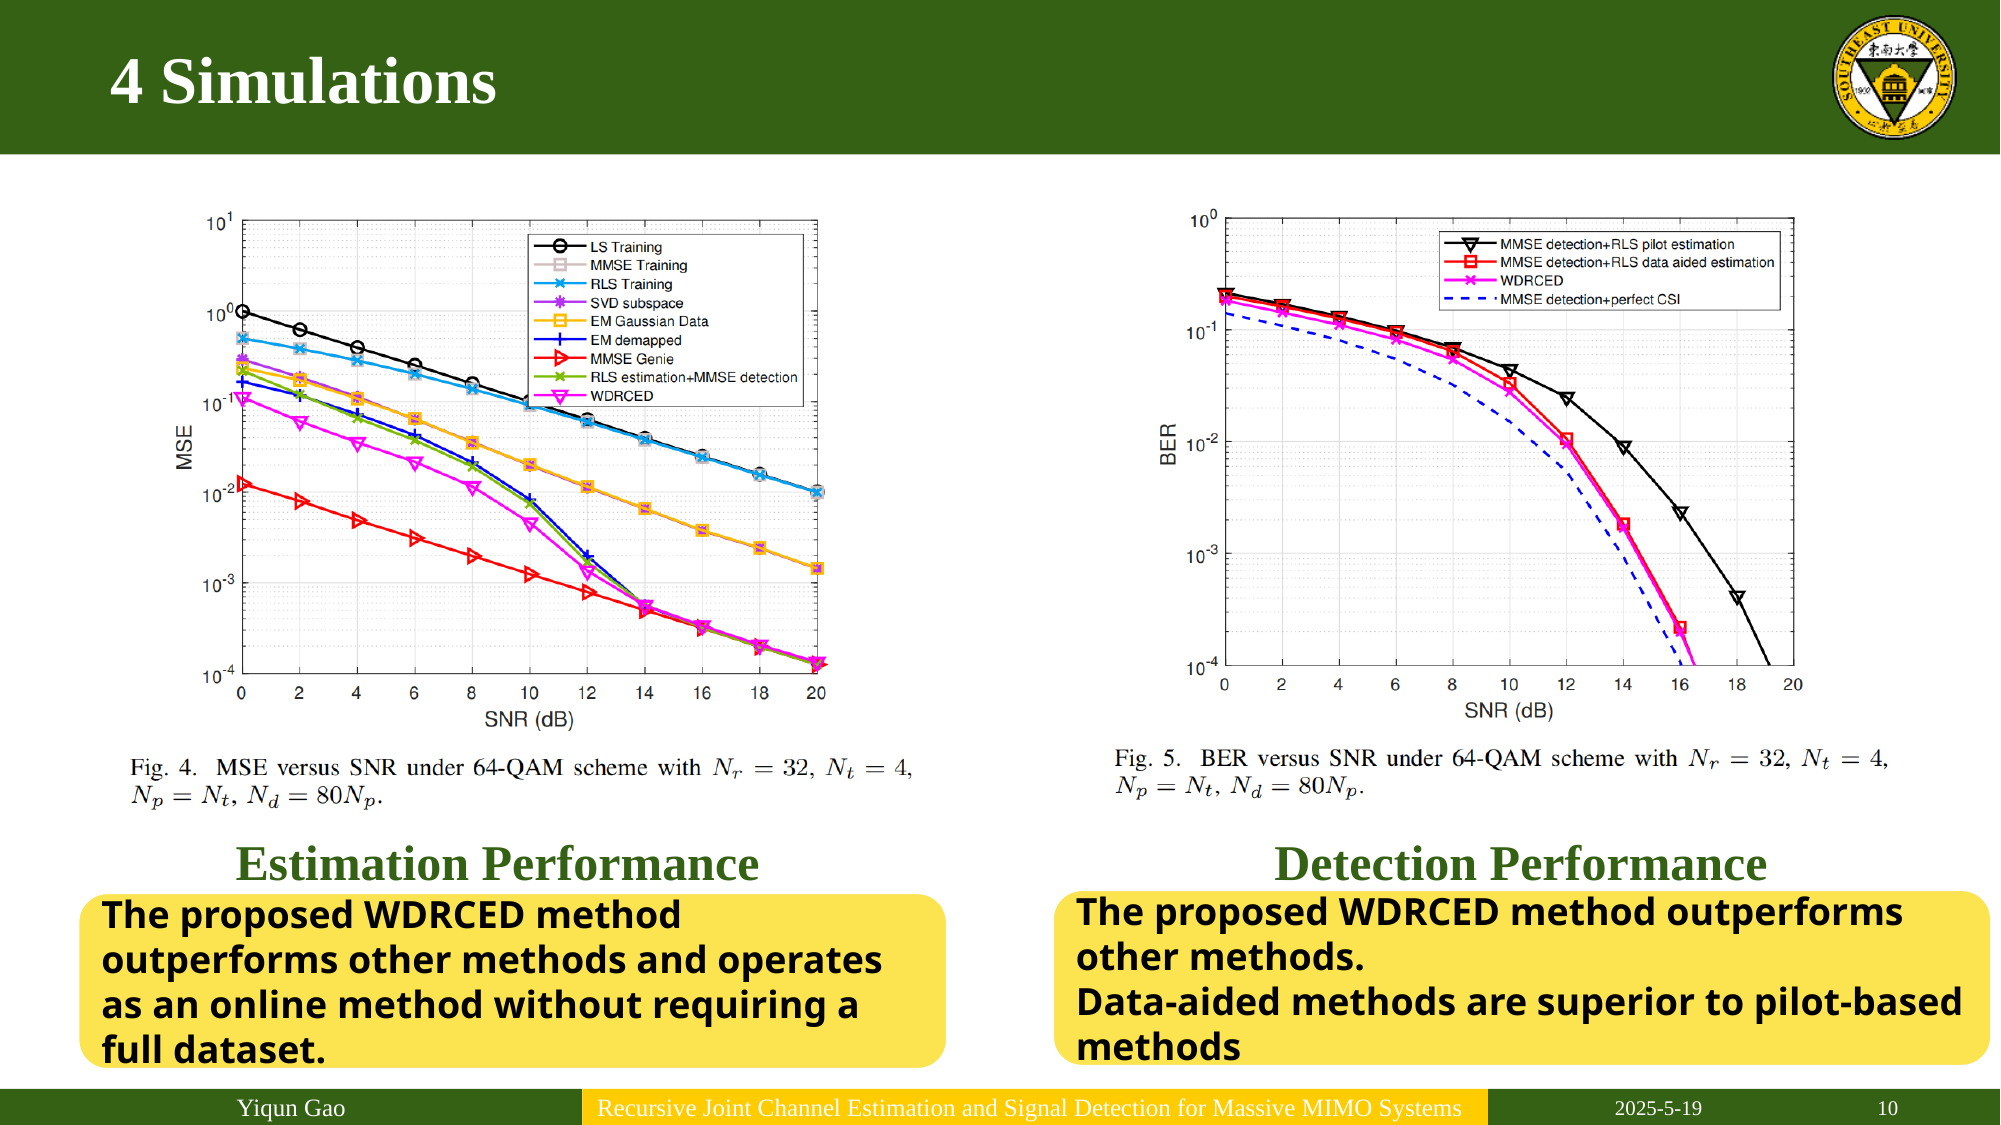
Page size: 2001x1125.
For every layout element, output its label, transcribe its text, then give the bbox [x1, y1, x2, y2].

text_box The proposed WDRCED method outperforms other methods. Data-aided methods are superior to pilot-based methods [1050, 887, 1994, 1068]
picture [1832, 15, 1957, 140]
text_box Estimation Performance [220, 812, 806, 920]
text_box Detection Performance [1259, 803, 1845, 920]
text_box The proposed WDRCED method outperforms other methods and operates as an online method without requiring a full dataset. [76, 891, 950, 1072]
picture [95, 205, 918, 812]
picture [1108, 205, 1895, 803]
title 4 Simulations [95, 12, 1287, 152]
